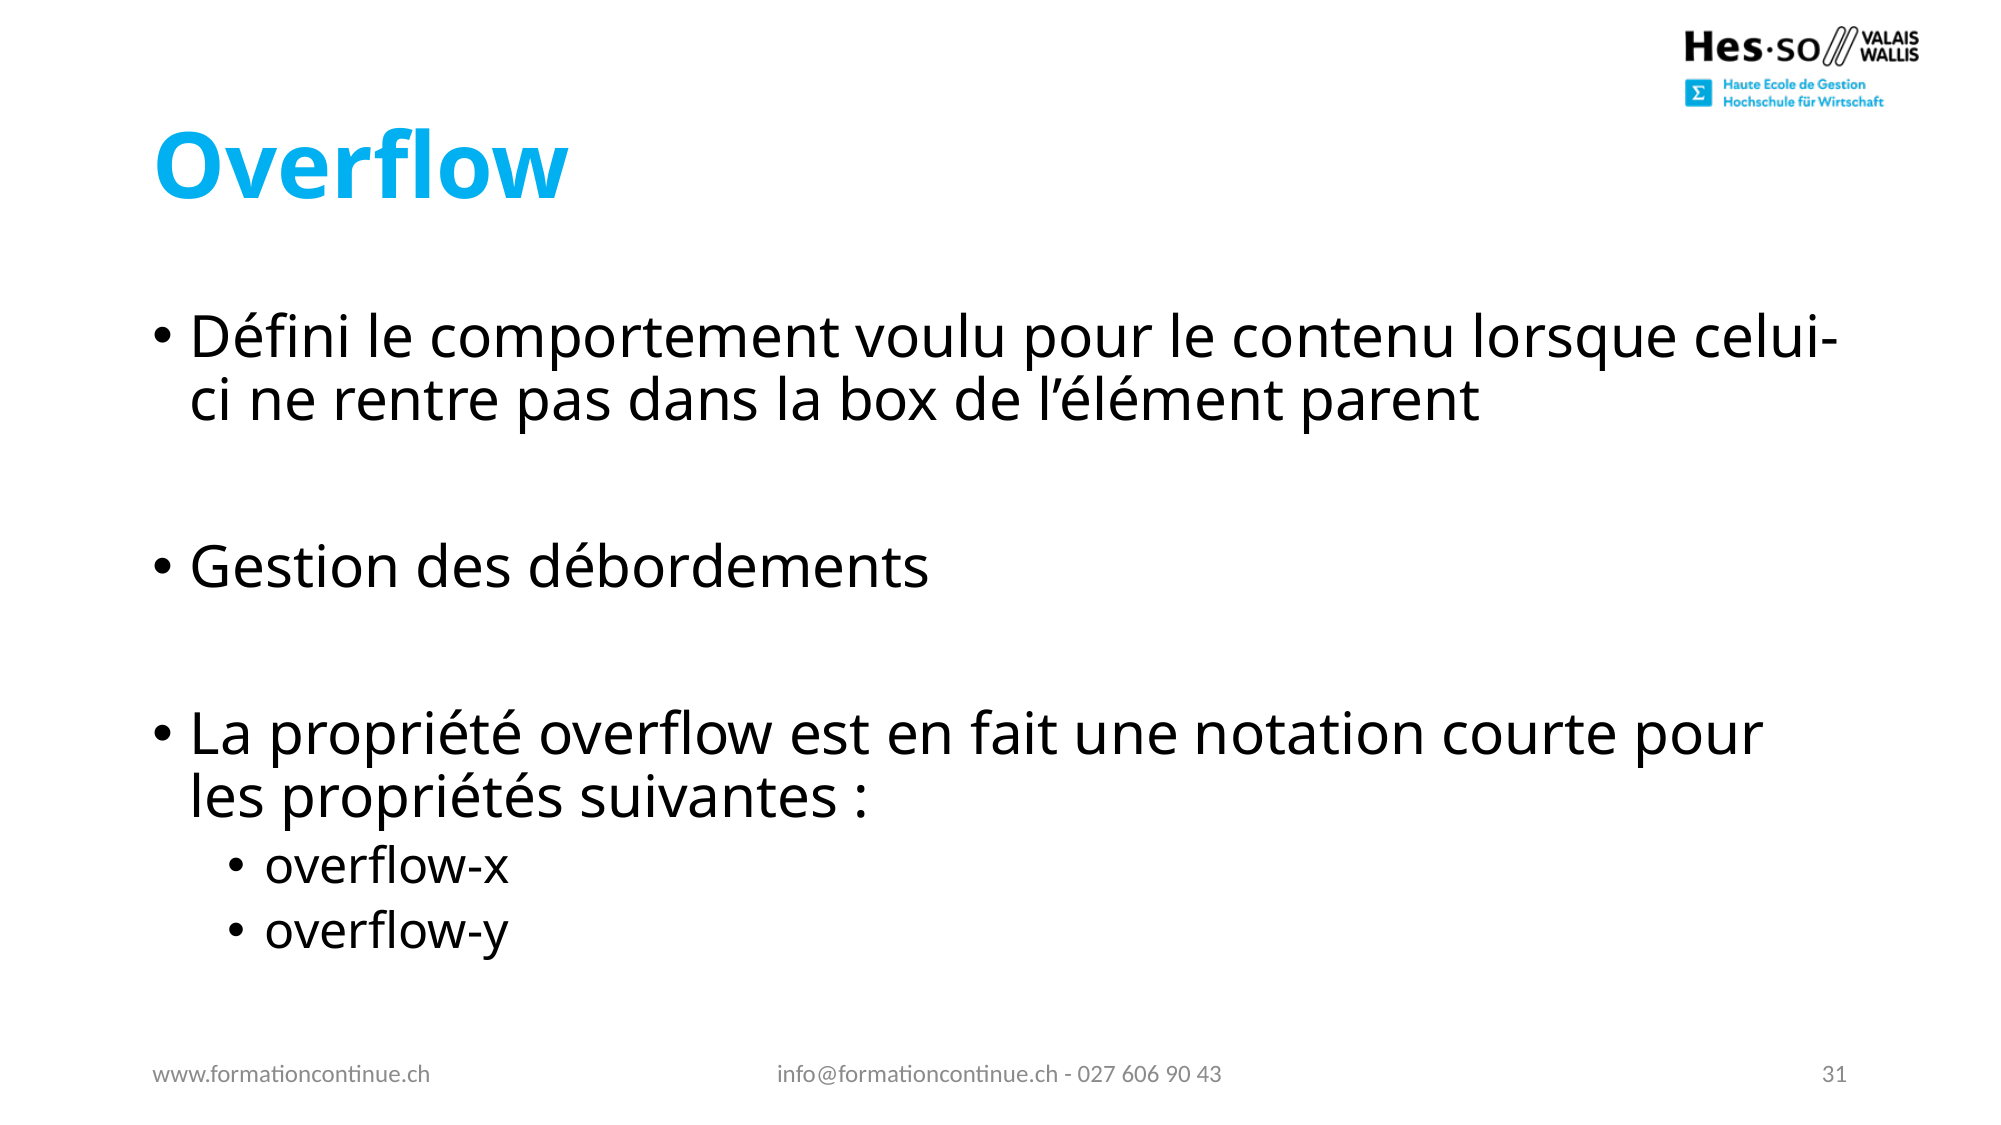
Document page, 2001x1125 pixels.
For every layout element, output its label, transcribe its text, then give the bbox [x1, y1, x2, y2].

slide_number 31 [1412, 1042, 1863, 1103]
list Défini le comportement voulu pour le contenu lorsque celui-ci ne rentre pas dans la box de l’élément parent Gestion des débordements La propriété overflow est en fait une notation courte pour les propriétés suivantes : overflow-x overflow-y [137, 299, 1863, 1014]
title Overflow [137, 59, 1863, 278]
slide_number www.formationcontinue.ch [137, 1042, 588, 1103]
footer info@formationcontinue.ch - 027 606 90 43 [662, 1042, 1338, 1103]
picture [1685, 26, 1919, 107]
